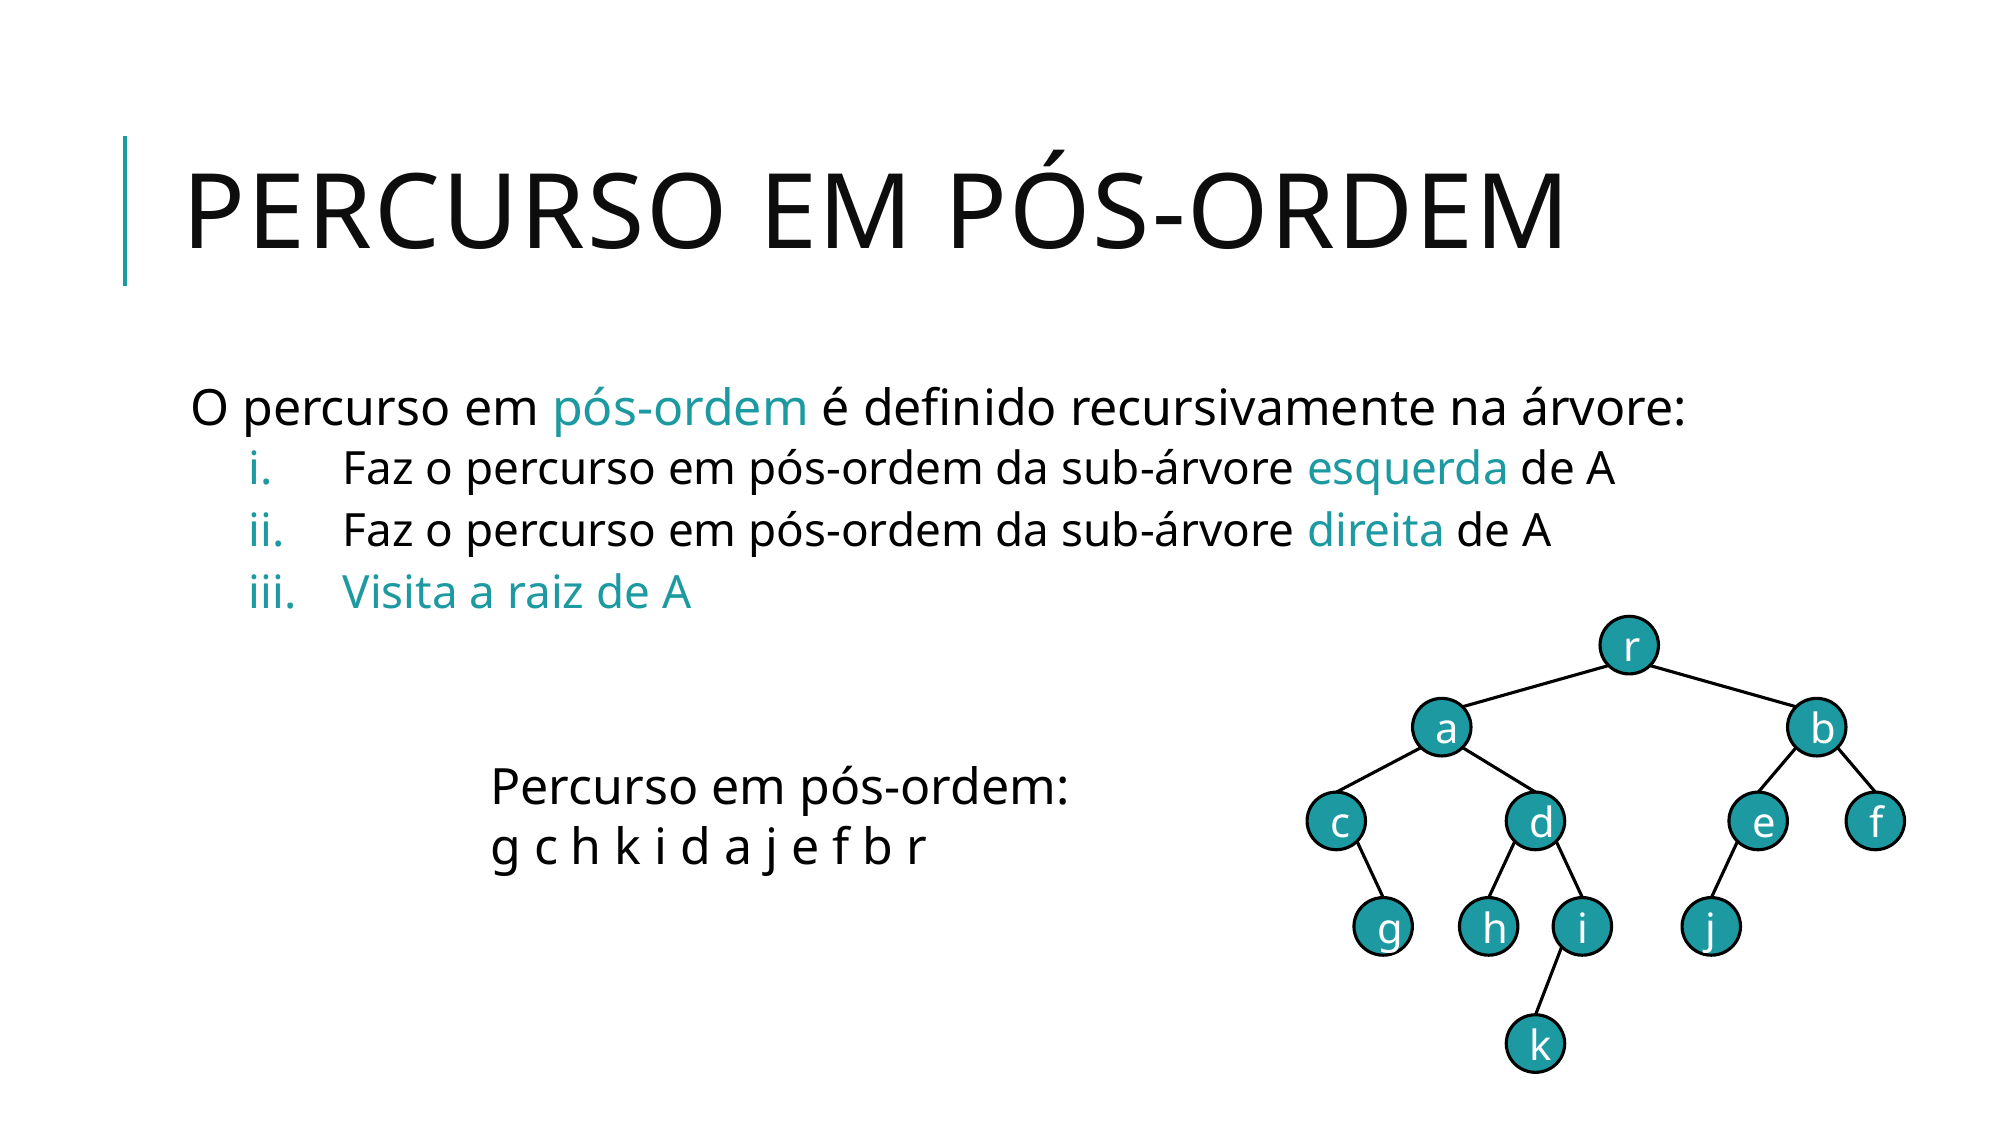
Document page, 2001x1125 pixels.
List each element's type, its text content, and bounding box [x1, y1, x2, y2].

text_box Percurso em pós-ordem: g c h k i d a j e f b r [475, 747, 1085, 883]
title Percurso em Pós-ordem [168, 96, 1763, 342]
list O percurso em pós-ordem é definido recursivamente na árvore: Faz o percurso em pós-ordem da sub-árvore esquerda de A Faz o percurso em pós-ordem da sub-árvore direita de A Visita a raiz de A [168, 375, 1763, 1035]
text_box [1306, 616, 1905, 1073]
